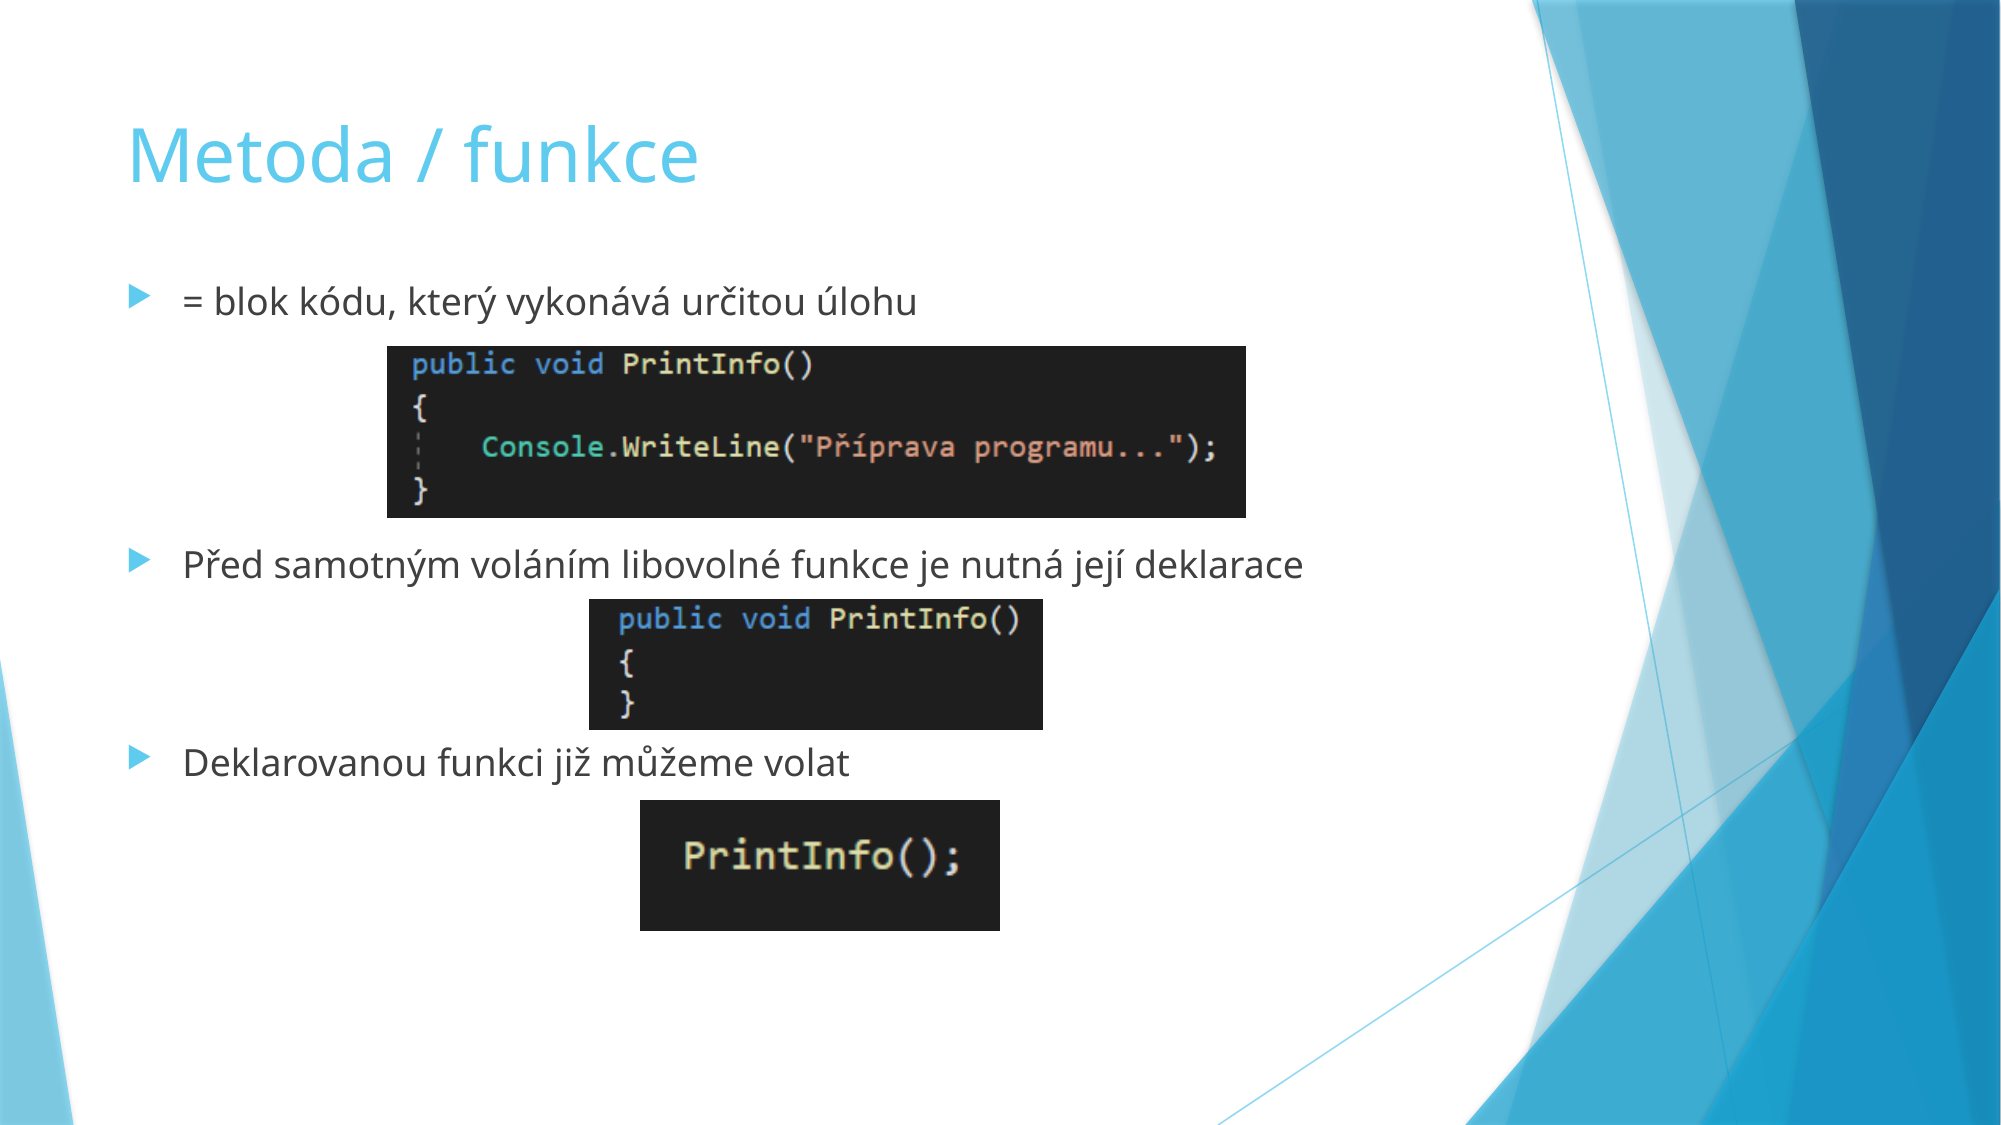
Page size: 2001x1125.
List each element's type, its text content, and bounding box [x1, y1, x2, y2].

picture [639, 799, 1001, 931]
list = blok kódu, který vykonává určitou úlohu Před samotným voláním libovolné funkce je nutná její deklarace Deklarovanou funkci již můžeme volat [111, 270, 1522, 991]
picture [386, 345, 1246, 519]
picture [589, 598, 1044, 730]
title Metoda / funkce [111, 99, 1522, 270]
